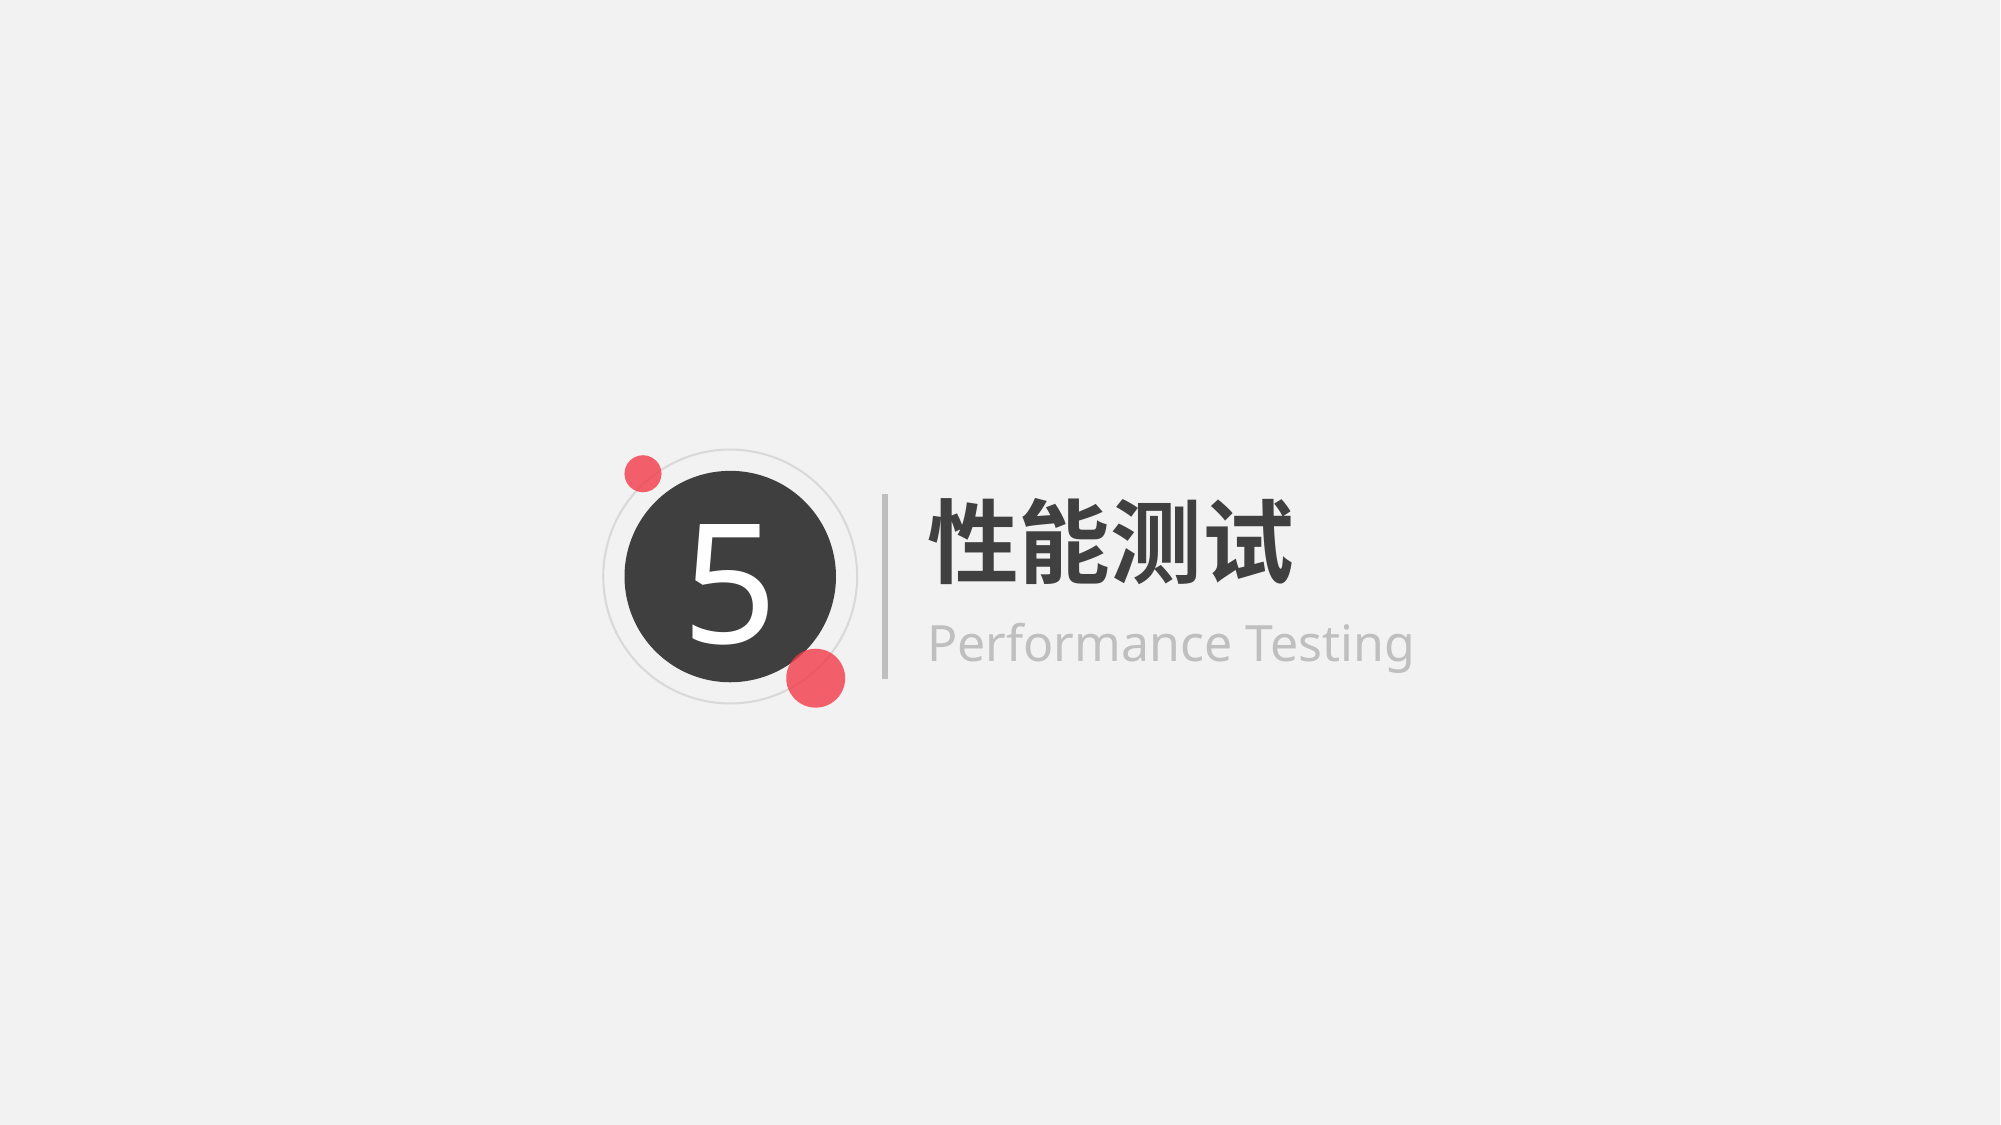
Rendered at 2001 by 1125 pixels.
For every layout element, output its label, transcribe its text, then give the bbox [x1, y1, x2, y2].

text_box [603, 449, 858, 708]
text_box Performance Testing [912, 603, 1682, 679]
text_box 性能测试 [912, 477, 1682, 603]
